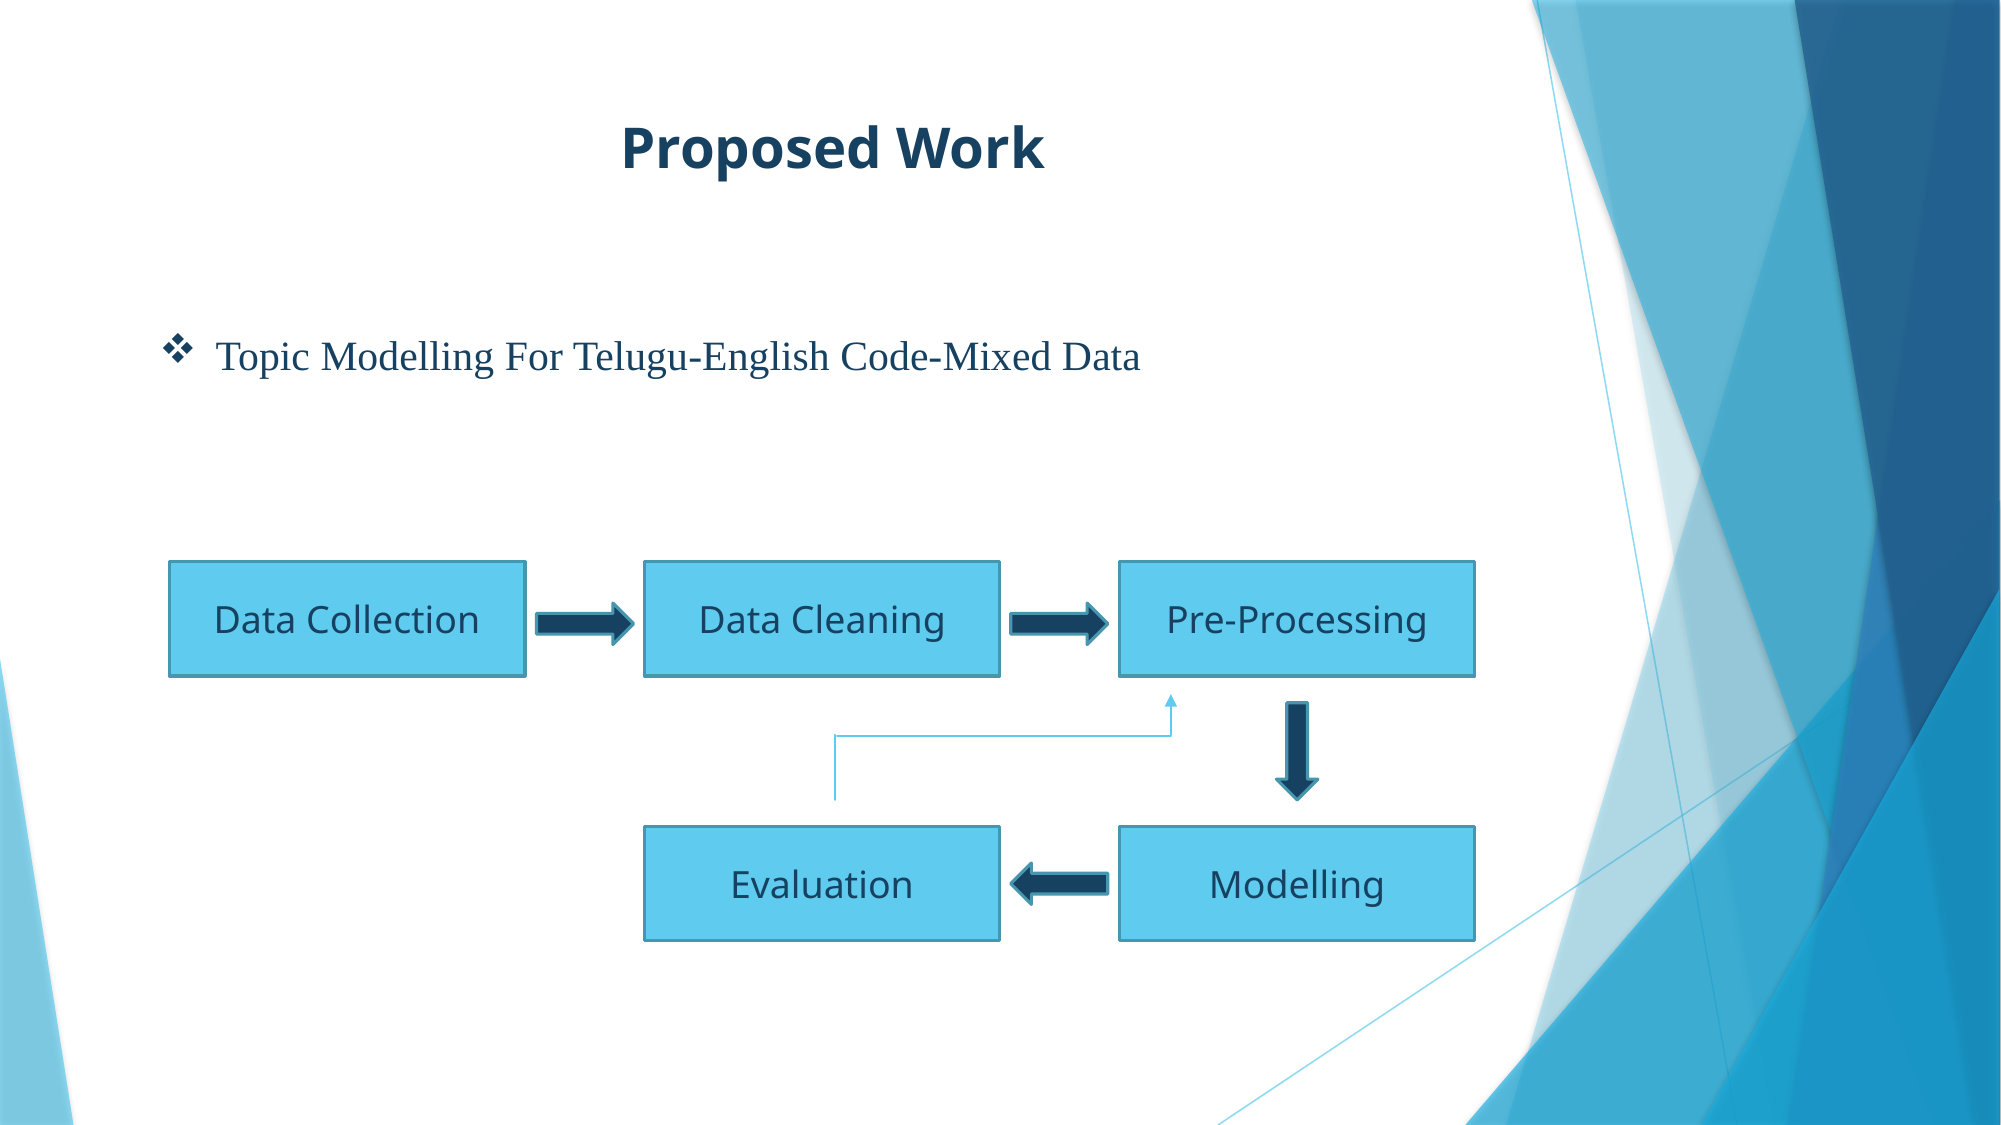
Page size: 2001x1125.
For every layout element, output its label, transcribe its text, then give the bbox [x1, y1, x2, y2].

text_box Modelling [1118, 825, 1476, 942]
text_box Evaluation [643, 825, 1001, 942]
text_box Pre-Processing [1118, 560, 1476, 678]
list Data Collection [168, 560, 527, 678]
text_box [534, 601, 635, 646]
text_box Topic Modelling For Telugu-English Code-Mixed Data [144, 321, 1373, 387]
text_box [1009, 601, 1109, 646]
text_box [1009, 861, 1110, 906]
title Proposed Work [525, 37, 1141, 189]
text_box Data Cleaning [643, 560, 1001, 678]
text_box [1274, 701, 1320, 802]
